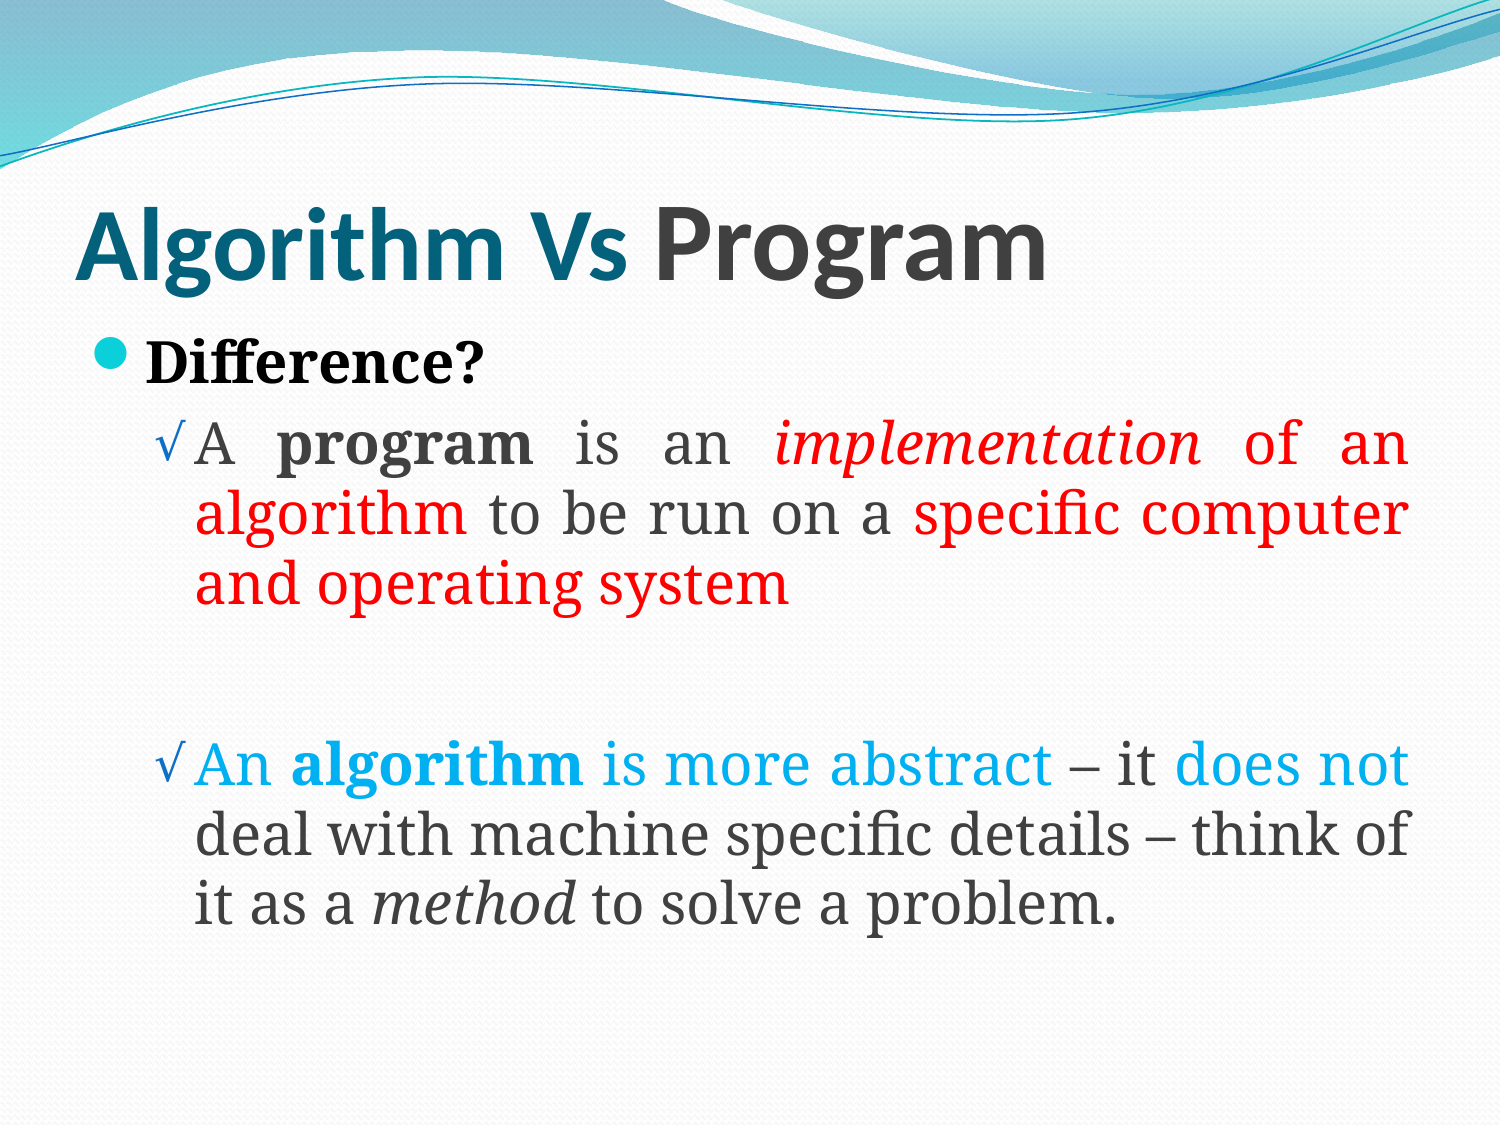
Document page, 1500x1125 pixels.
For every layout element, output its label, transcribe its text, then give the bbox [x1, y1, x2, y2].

list Difference? A program is an implementation of an algorithm to be run on a specific computer and operating system An algorithm is more abstract – it does not deal with machine specific details – think of it as a method to solve a problem. [75, 317, 1425, 1038]
title Algorithm Vs Program [75, 115, 1425, 303]
